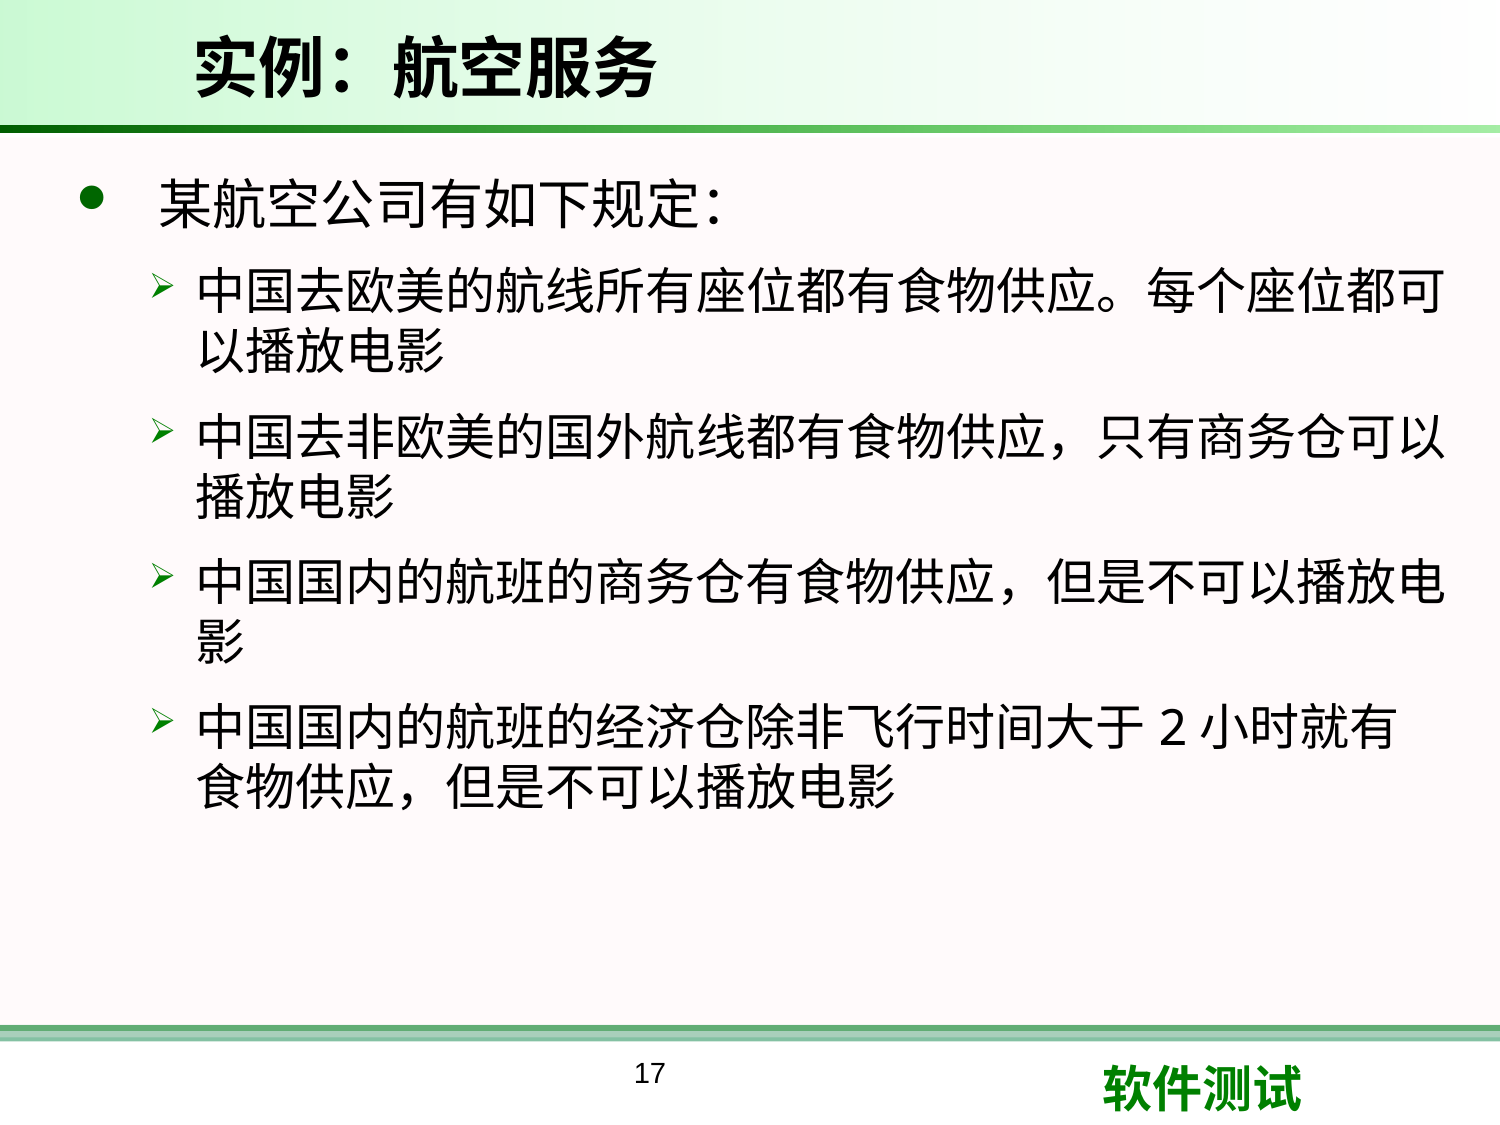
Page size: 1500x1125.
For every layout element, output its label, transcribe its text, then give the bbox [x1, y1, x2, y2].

footer 17 [412, 1046, 888, 1125]
title 实例：航空服务 [176, 12, 1223, 119]
list 某航空公司有如下规定： 中国去欧美的航线所有座位都有食物供应。每个座位都可以播放电影 中国去非欧美的国外航线都有食物供应，只有商务仓可以播放电影 中国国内的航班的商务仓有食物供应，但是不可以播放电影 中国国内的航班的经济仓除非飞行时间大于2小时就有食物供应，但是不可以播放电影 [58, 162, 1463, 1001]
